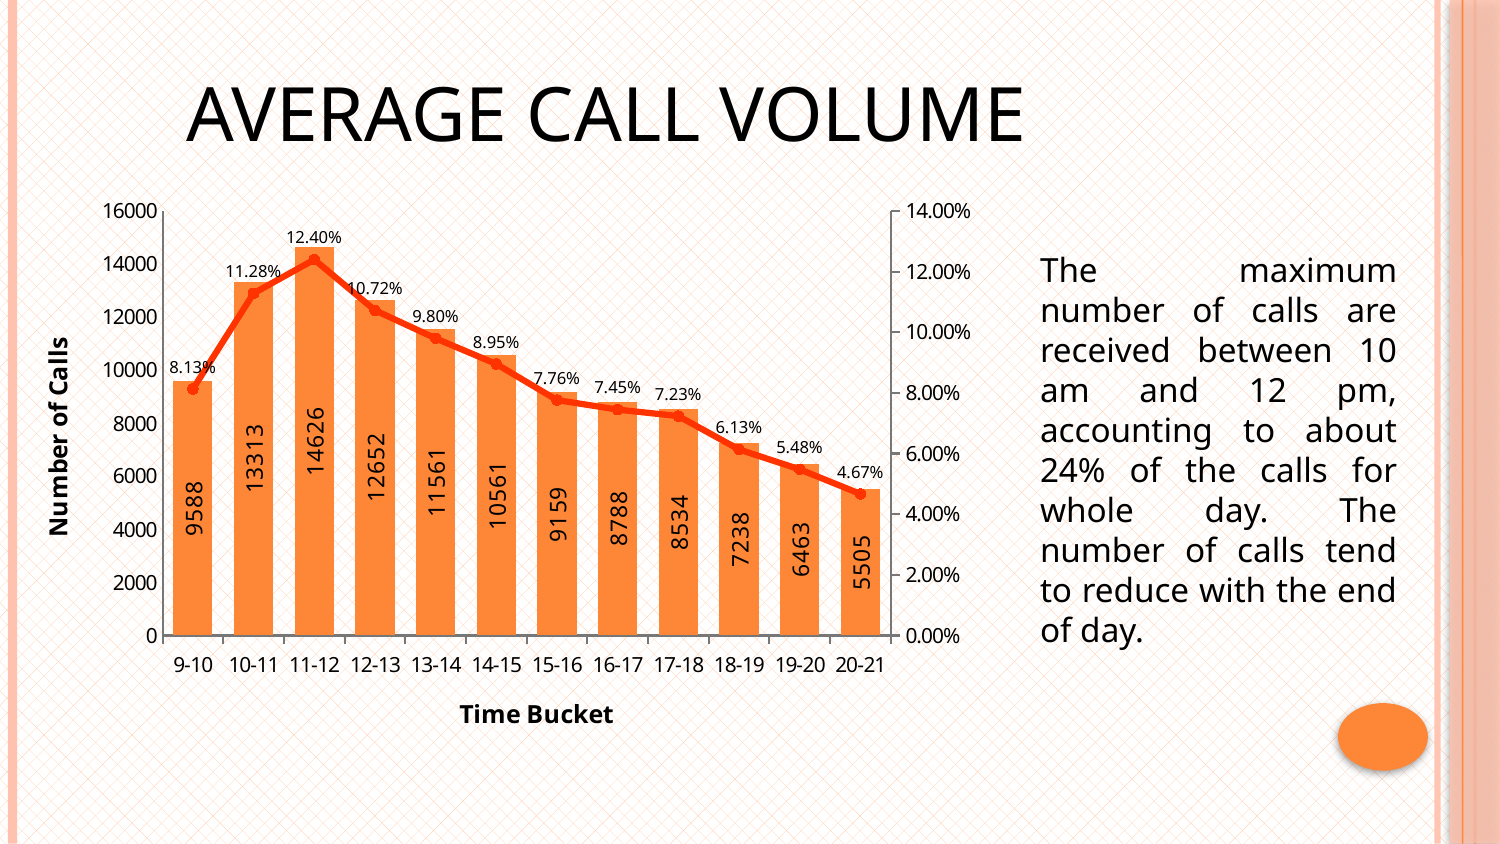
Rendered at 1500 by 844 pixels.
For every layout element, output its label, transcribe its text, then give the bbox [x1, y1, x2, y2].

title Average Call Volume [87, 21, 1125, 172]
chart [11, 196, 984, 748]
subtitle The maximum number of calls are received between 10 am and 12 pm, accounting to about 24% of the calls for whole day. The number of calls tend to reduce with the end of day. [1025, 234, 1413, 785]
